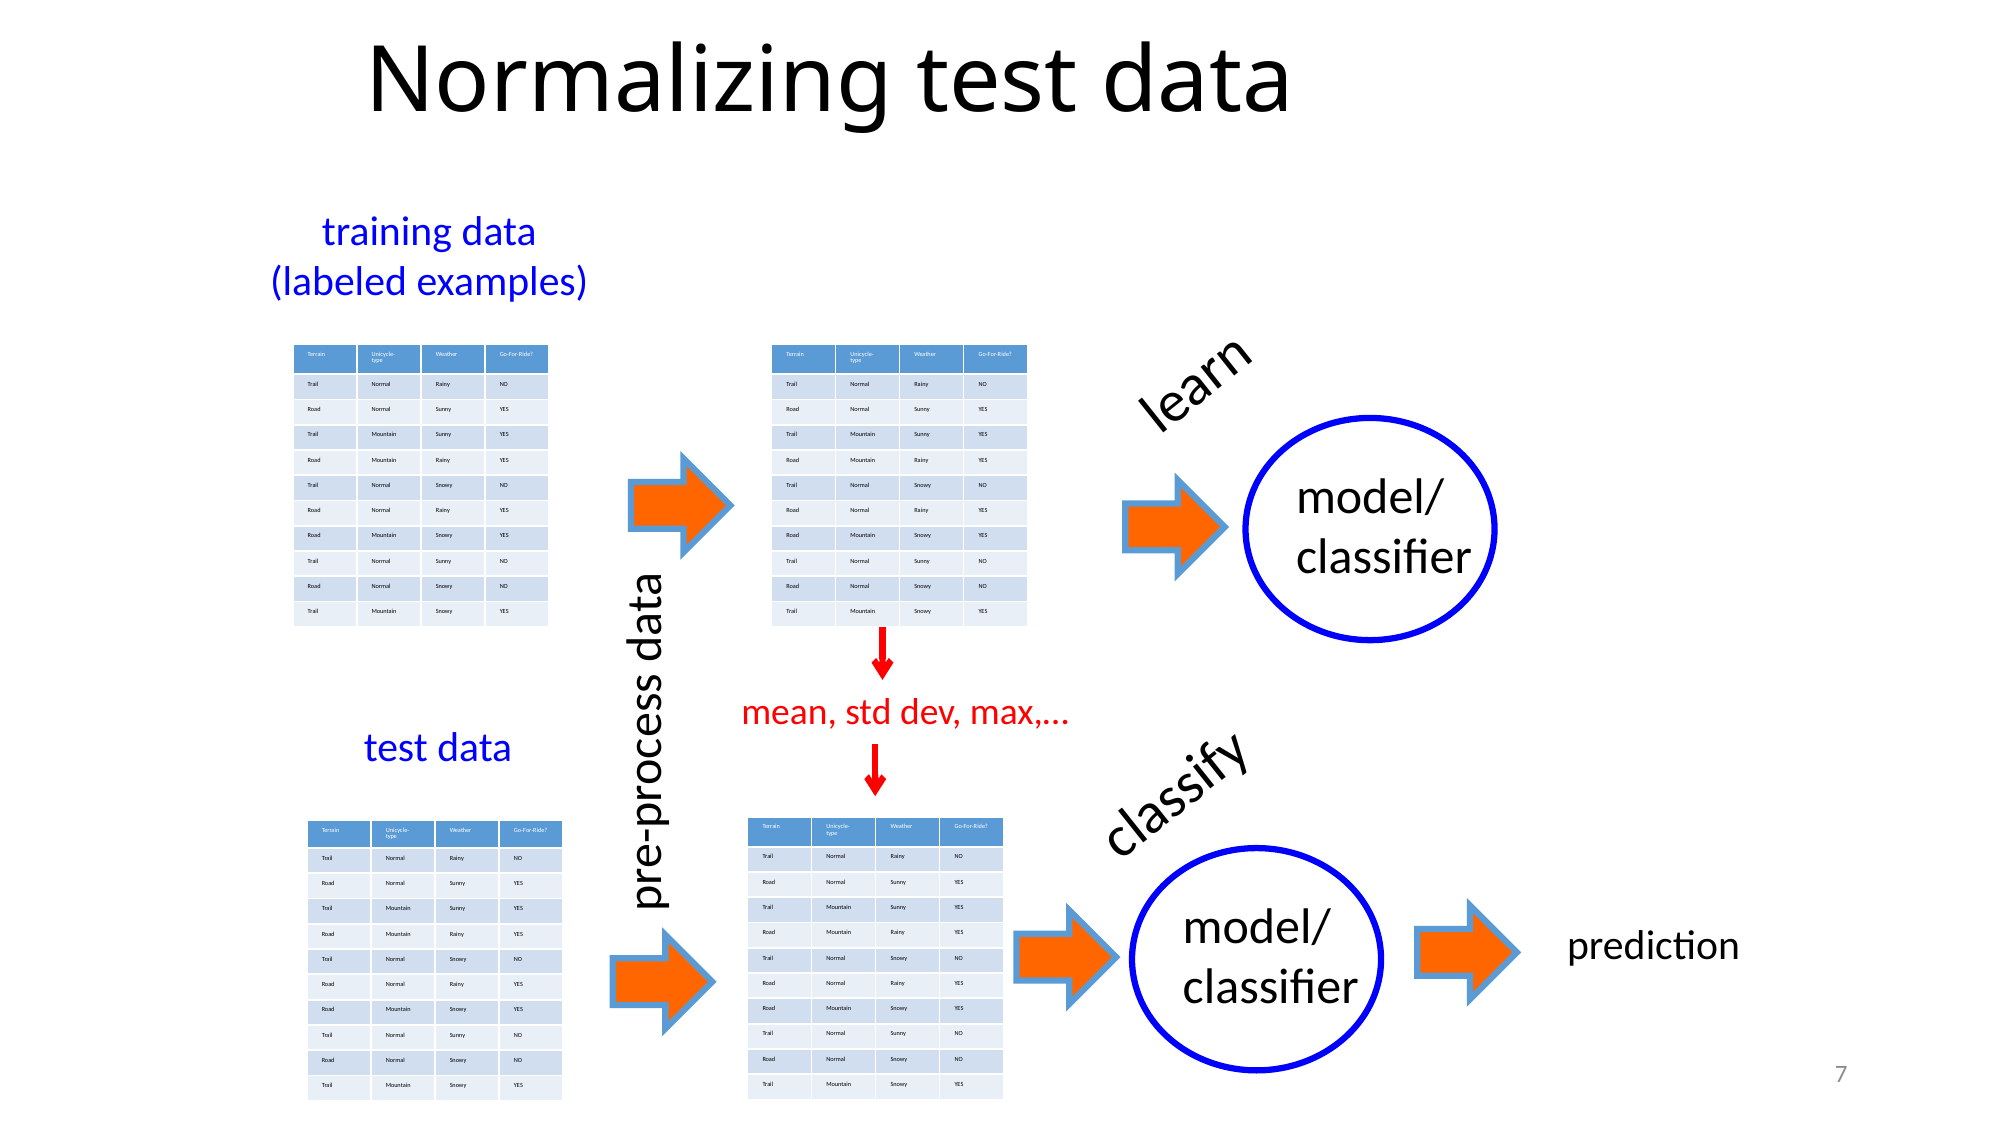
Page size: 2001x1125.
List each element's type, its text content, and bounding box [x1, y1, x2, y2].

table_cell Sunny [876, 898, 939, 922]
table_cell Trail [294, 375, 356, 399]
table_cell NO [500, 1026, 562, 1049]
table_cell NO [964, 476, 1027, 500]
table_cell Road [294, 527, 356, 550]
table_cell Snowy [436, 1001, 498, 1024]
text_box [1416, 904, 1518, 1001]
table_cell Mountain [812, 898, 875, 922]
table_cell YES [940, 923, 1003, 947]
table_cell Trail [748, 1075, 811, 1099]
text_box mean, std dev, max,… [726, 679, 1085, 740]
table_cell Sunny [436, 1026, 498, 1049]
table_cell Normal [812, 873, 875, 896]
table_cell Mountain [812, 1075, 875, 1099]
table_cell Normal [836, 375, 899, 399]
table_cell Mountain [812, 999, 875, 1023]
table_cell YES [486, 451, 548, 474]
table_cell Mountain [372, 925, 434, 948]
table_cell Road [294, 577, 356, 601]
table_cell YES [964, 400, 1027, 424]
table_cell Rainy [422, 451, 484, 474]
text_box test data [348, 712, 528, 778]
table_cell Snowy [876, 1050, 939, 1073]
table_cell Mountain [836, 527, 899, 550]
table_cell Snowy [422, 602, 484, 626]
table_cell Trail [772, 426, 835, 449]
table_cell Trail [308, 1076, 370, 1100]
text_box classify [1068, 695, 1277, 886]
table_cell NO [486, 476, 548, 500]
table_cell Road [772, 527, 835, 550]
text_box model/ classifier [1281, 456, 1488, 591]
table_cell Normal [836, 476, 899, 500]
table_header Terrain [294, 345, 356, 373]
text_box [1244, 417, 1475, 641]
table_header Terrain [748, 818, 811, 846]
slide_number 7 [1412, 1042, 1863, 1103]
table_cell Normal [372, 1051, 434, 1075]
table_cell Snowy [900, 527, 963, 550]
table_header Unicycle-type [372, 821, 434, 847]
text_box [630, 457, 732, 554]
table_cell Trail [772, 375, 835, 399]
table_cell Road [772, 451, 835, 474]
table_header Go-For-Ride? [486, 345, 548, 373]
table_cell Trail [748, 898, 811, 922]
table_cell Road [294, 400, 356, 424]
table_cell Snowy [422, 476, 484, 500]
table_cell YES [964, 451, 1027, 474]
table_cell Trail [294, 426, 356, 449]
table_header Weather [436, 821, 498, 847]
table_cell Normal [372, 950, 434, 973]
table_cell Mountain [372, 1001, 434, 1024]
table_cell Sunny [422, 552, 484, 575]
table_cell Trail [308, 950, 370, 973]
table_header Unicycle-type [812, 818, 875, 846]
table_cell Normal [812, 949, 875, 972]
table_header Terrain [308, 821, 370, 847]
table_header Go-For-Ride? [940, 818, 1003, 846]
text_box [1016, 909, 1117, 1006]
table_cell YES [486, 501, 548, 525]
table_cell Trail [772, 476, 835, 500]
text_box learn [1108, 299, 1280, 460]
table_cell Normal [358, 552, 420, 575]
table_cell Trail [772, 602, 835, 626]
table_cell Normal [812, 1050, 875, 1073]
table_cell NO [486, 552, 548, 575]
table_cell NO [486, 375, 548, 399]
table_cell Road [772, 501, 835, 525]
table_cell YES [964, 602, 1027, 626]
table_cell Trail [308, 1026, 370, 1049]
table_cell NO [940, 949, 1003, 972]
table_cell Trail [748, 1025, 811, 1048]
table_header Unicycle-type [358, 345, 420, 373]
table_cell Rainy [436, 975, 498, 999]
table_cell Trail [308, 899, 370, 923]
table_cell Mountain [372, 1076, 434, 1100]
table_cell Sunny [876, 1025, 939, 1048]
table_cell Snowy [900, 476, 963, 500]
table_cell YES [964, 527, 1027, 550]
table_cell Trail [294, 552, 356, 575]
table_cell Road [308, 874, 370, 898]
table_cell Normal [836, 400, 899, 424]
table_cell Trail [308, 849, 370, 872]
table_cell Road [308, 975, 370, 999]
table_cell YES [486, 602, 548, 626]
table_header Unicycle-type [836, 345, 899, 373]
table_cell Normal [836, 577, 899, 601]
table_cell Sunny [900, 400, 963, 424]
table_cell Snowy [436, 950, 498, 973]
table_cell Normal [836, 501, 899, 525]
table_cell YES [940, 873, 1003, 896]
table_cell YES [500, 874, 562, 898]
table_cell NO [940, 1025, 1003, 1048]
text_box training data (labeled examples) [255, 196, 604, 312]
table_cell Normal [812, 1025, 875, 1048]
table_cell YES [940, 974, 1003, 997]
table_cell YES [964, 426, 1027, 449]
table_cell Road [308, 1051, 370, 1075]
table_cell Rainy [876, 848, 939, 871]
table_cell Mountain [836, 451, 899, 474]
table_cell Trail [294, 602, 356, 626]
table_cell Mountain [358, 602, 420, 626]
table_cell YES [964, 501, 1027, 525]
text_box model/ classifier [1167, 886, 1374, 1022]
table_cell Snowy [876, 1075, 939, 1099]
table_cell Road [308, 925, 370, 948]
text_box prediction [1552, 910, 1756, 976]
table_cell Snowy [422, 527, 484, 550]
table_cell YES [500, 899, 562, 923]
table_cell Mountain [358, 426, 420, 449]
table_cell Normal [358, 375, 420, 399]
table_cell Road [748, 999, 811, 1023]
table_cell Road [294, 451, 356, 474]
table_cell NO [486, 577, 548, 601]
table_header Weather [876, 818, 939, 846]
text_box [1488, 491, 1496, 567]
table_cell Road [748, 974, 811, 997]
table_cell Road [748, 1050, 811, 1073]
table_cell Snowy [436, 1051, 498, 1075]
table_cell Snowy [422, 577, 484, 601]
title Normalizing test data [350, 0, 1688, 164]
table_cell YES [940, 999, 1003, 1023]
table_cell Rainy [876, 974, 939, 997]
table_cell Normal [372, 975, 434, 999]
table_cell Trail [748, 949, 811, 972]
table_cell Snowy [436, 1076, 498, 1100]
table_cell NO [500, 1051, 562, 1075]
table_cell Sunny [436, 874, 498, 898]
table_cell NO [964, 552, 1027, 575]
table_cell Mountain [836, 602, 899, 626]
table_cell Trail [748, 848, 811, 871]
table_cell Sunny [436, 899, 498, 923]
table_cell Rainy [900, 451, 963, 474]
text_box [612, 933, 713, 1030]
table_cell NO [500, 950, 562, 973]
table_cell Road [748, 873, 811, 896]
table_cell Road [748, 923, 811, 947]
table_cell Rainy [422, 501, 484, 525]
table_cell Road [772, 400, 835, 424]
table_cell Sunny [900, 426, 963, 449]
text_box [1131, 847, 1360, 1071]
table_header Terrain [772, 345, 835, 373]
table_cell YES [940, 1075, 1003, 1099]
table_cell NO [964, 577, 1027, 601]
table_cell NO [500, 849, 562, 872]
text_box [1374, 920, 1382, 998]
table_cell Trail [772, 552, 835, 575]
table_cell Mountain [812, 923, 875, 947]
table_cell YES [500, 975, 562, 999]
table_cell YES [486, 527, 548, 550]
table_cell Road [308, 1001, 370, 1024]
table_cell Trail [294, 476, 356, 500]
table_cell NO [940, 1050, 1003, 1073]
table_cell Normal [372, 849, 434, 872]
table_cell Normal [358, 577, 420, 601]
table_cell Normal [358, 501, 420, 525]
table_cell Mountain [836, 426, 899, 449]
table_cell Mountain [358, 527, 420, 550]
table_cell Normal [372, 1026, 434, 1049]
table_cell Snowy [876, 949, 939, 972]
table_cell Normal [812, 848, 875, 871]
table_cell NO [940, 848, 1003, 871]
table_cell Road [772, 577, 835, 601]
table_cell Normal [812, 974, 875, 997]
table_cell Sunny [422, 426, 484, 449]
table_header Weather [900, 345, 963, 373]
table_cell YES [500, 1001, 562, 1024]
table_cell Normal [358, 400, 420, 424]
table_cell Sunny [900, 552, 963, 575]
table_cell Rainy [436, 925, 498, 948]
table_cell Rainy [876, 923, 939, 947]
table_cell YES [500, 925, 562, 948]
table_cell Mountain [372, 899, 434, 923]
table_cell Rainy [422, 375, 484, 399]
table_cell Rainy [436, 849, 498, 872]
table_cell Snowy [900, 602, 963, 626]
table_cell Sunny [876, 873, 939, 896]
table_cell YES [500, 1076, 562, 1100]
table_cell Sunny [422, 400, 484, 424]
table_header Weather [422, 345, 484, 373]
table_cell YES [940, 898, 1003, 922]
text_box pre-process data [603, 557, 679, 927]
table_cell YES [486, 400, 548, 424]
table_cell Snowy [876, 999, 939, 1023]
table_cell Normal [372, 874, 434, 898]
table_cell Mountain [358, 451, 420, 474]
table_cell Normal [358, 476, 420, 500]
table_header Go-For-Ride? [964, 345, 1027, 373]
table_cell Rainy [900, 375, 963, 399]
table_cell Snowy [900, 577, 963, 601]
text_box [1124, 478, 1226, 576]
table_cell NO [964, 375, 1027, 399]
table_cell Normal [836, 552, 899, 575]
table_header Go-For-Ride? [500, 821, 562, 847]
table_cell YES [486, 426, 548, 449]
table_cell Road [294, 501, 356, 525]
table_cell Rainy [900, 501, 963, 525]
text_box [210, 171, 1750, 288]
